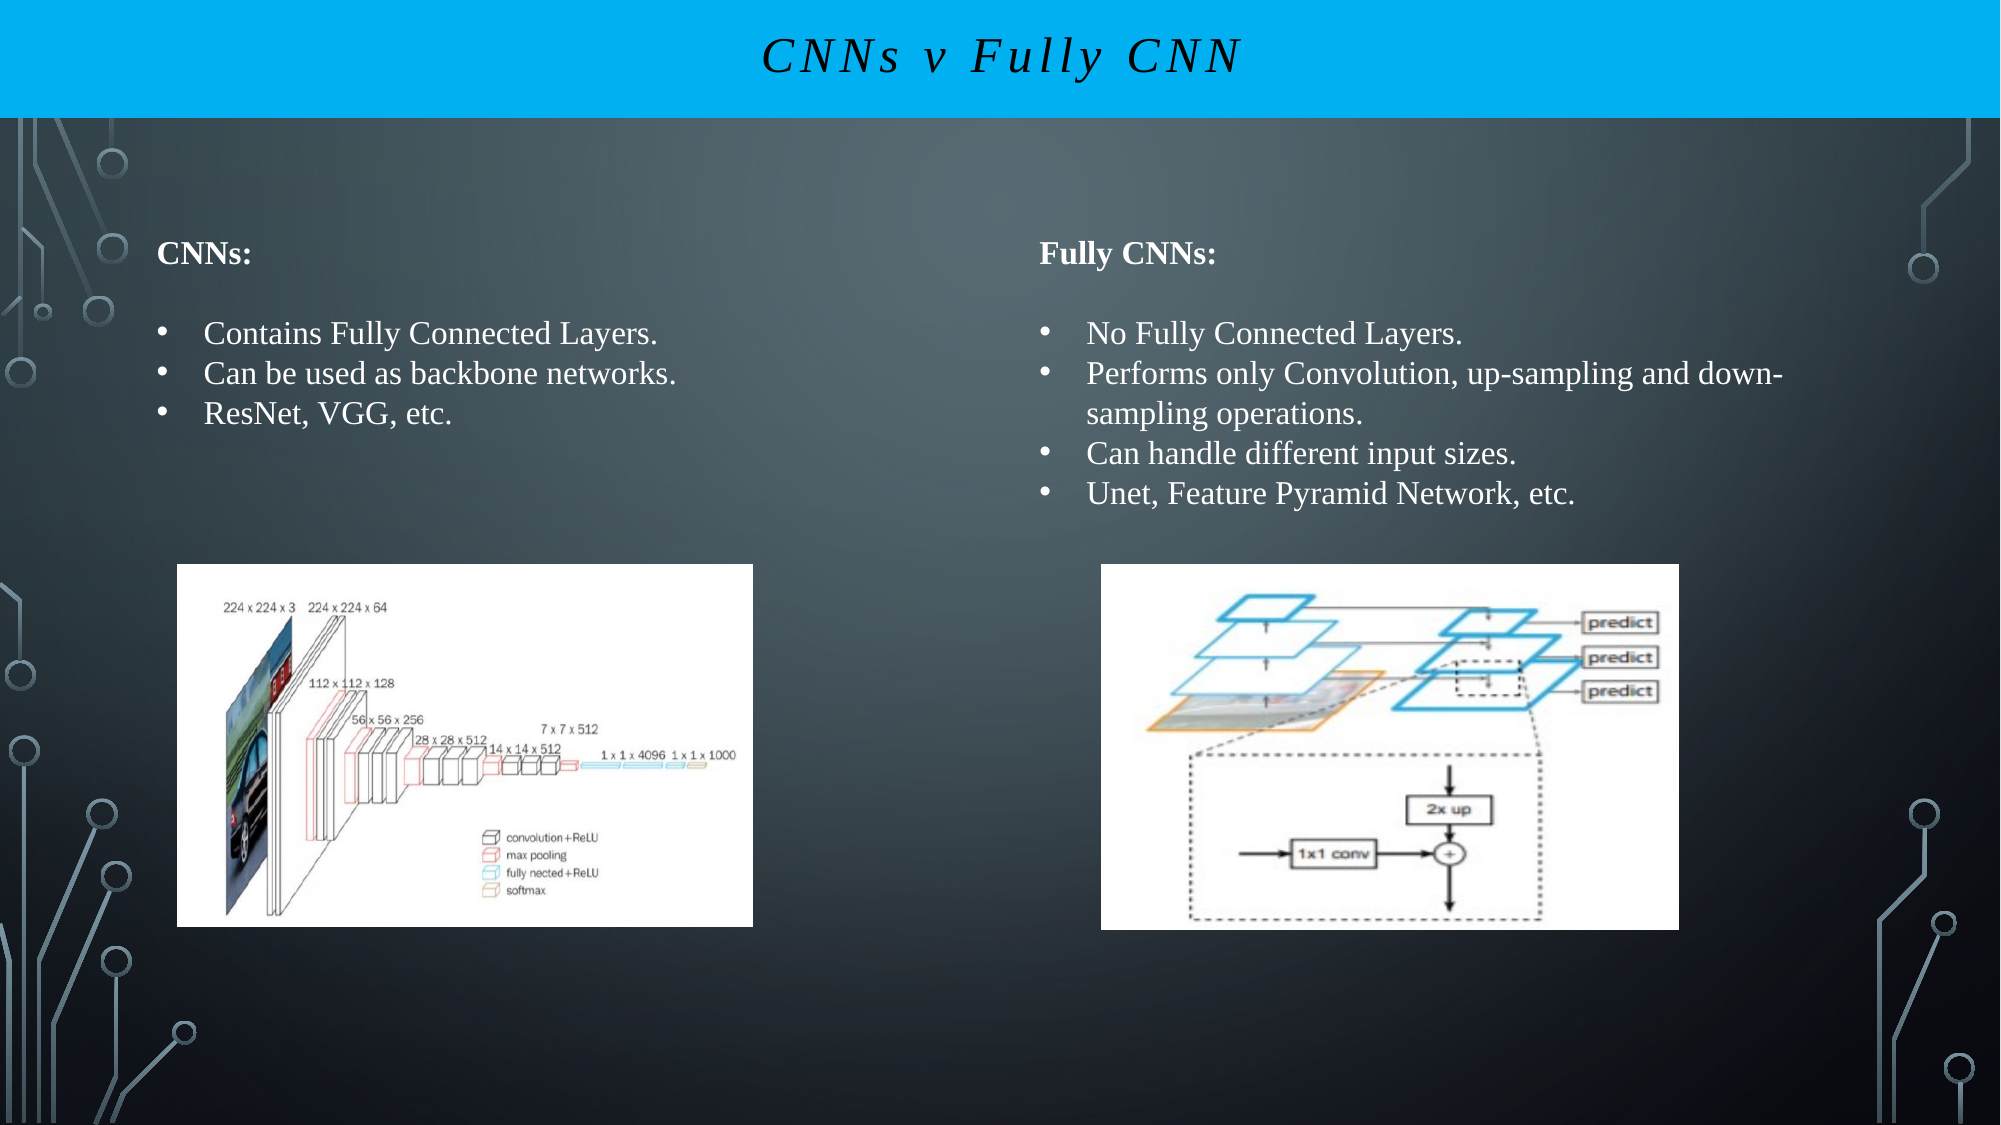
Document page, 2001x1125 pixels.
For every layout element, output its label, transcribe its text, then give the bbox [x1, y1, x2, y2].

text_box CNNs v Fully CNN [0, 0, 2000, 118]
text_box CNNs: Contains Fully Connected Layers. Can be used as backbone networks. ResNet, VGG, etc. [141, 224, 855, 439]
text_box Fully CNNs: No Fully Connected Layers. Performs only Convolution, up-sampling and down-sampling operations. Can handle different input sizes. Unet, Feature Pyramid Network, etc. [1024, 224, 1914, 599]
picture [1101, 564, 1679, 930]
picture [177, 564, 754, 928]
